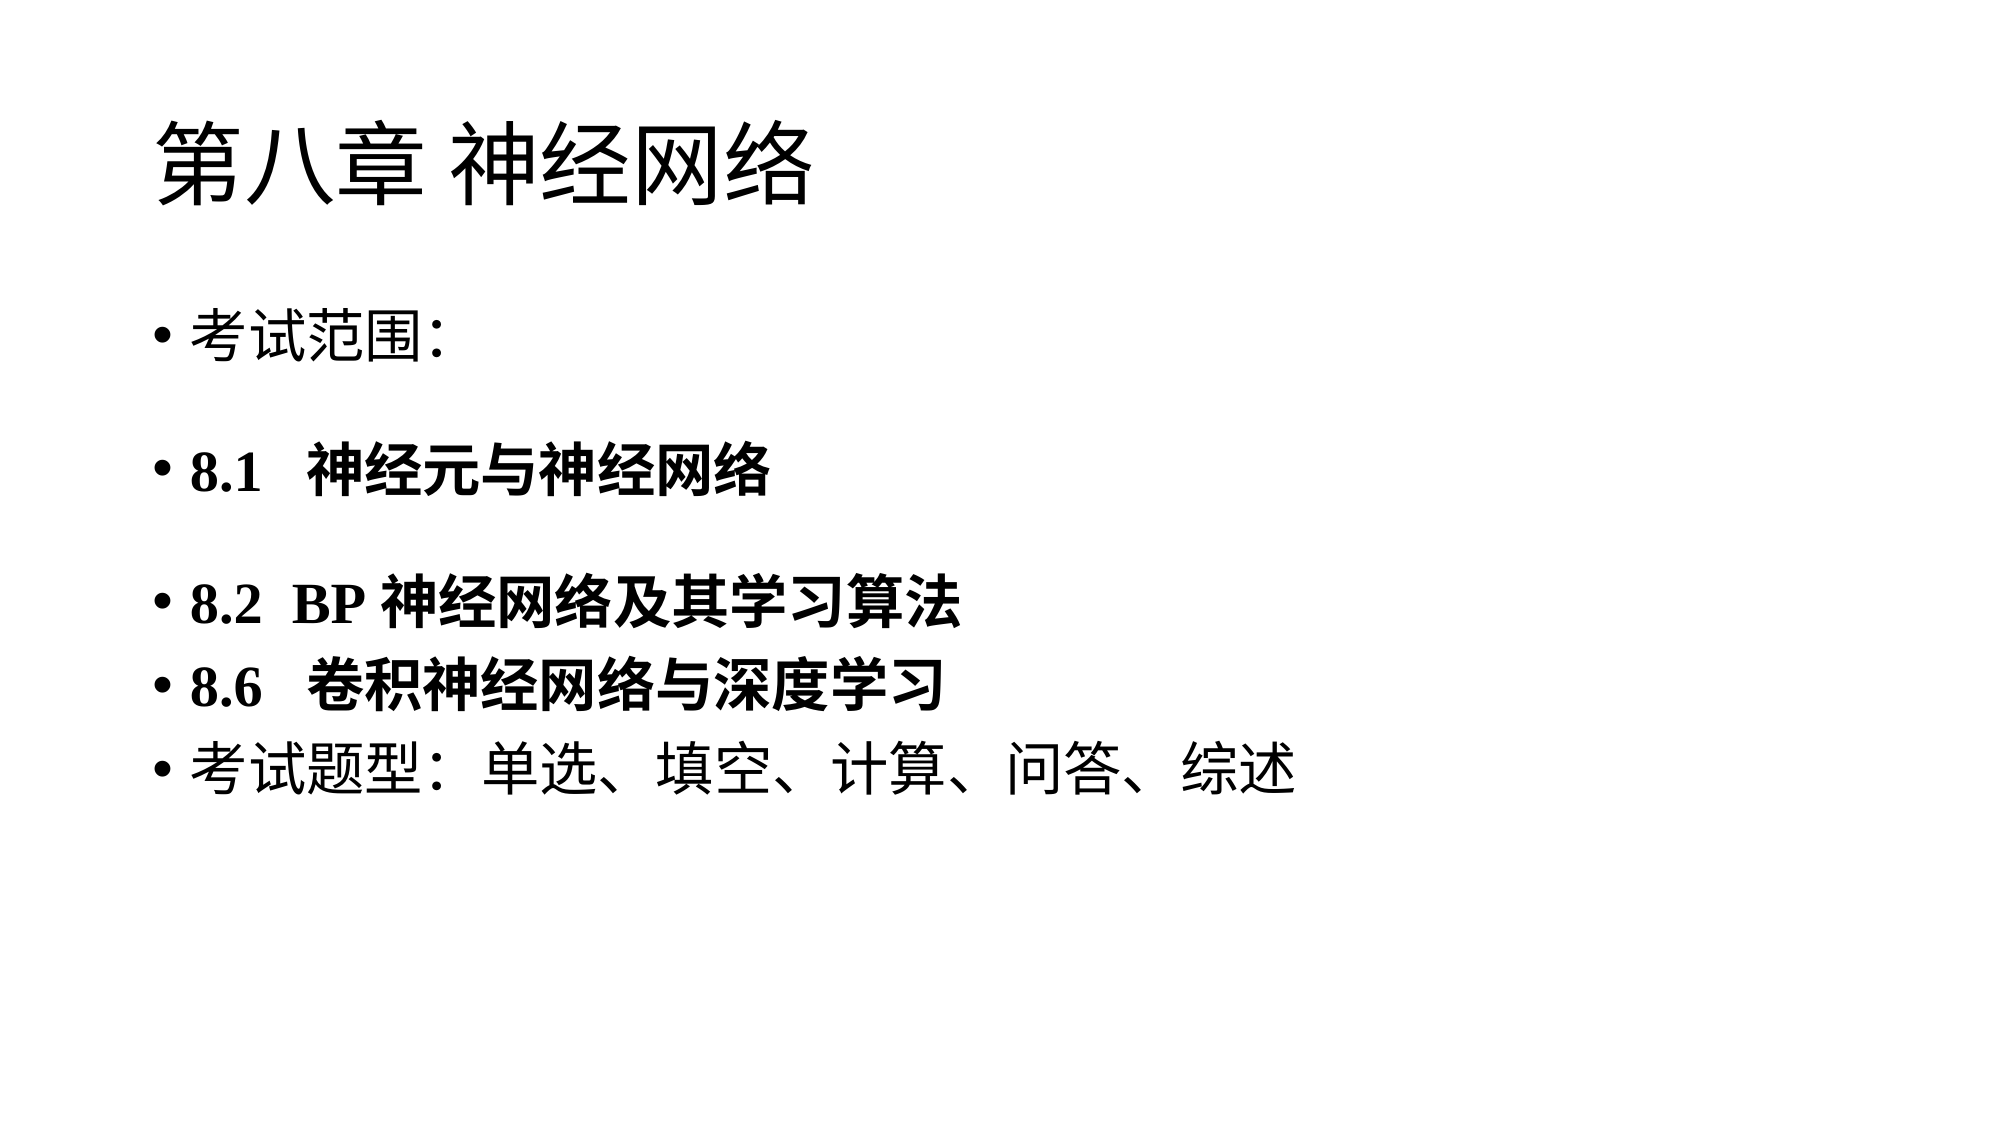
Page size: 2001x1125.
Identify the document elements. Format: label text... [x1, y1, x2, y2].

list 考试范围： 8.1 神经元与神经网络 8.2 BP神经网络及其学习算法 8.6 卷积神经网络与深度学习 考试题型：单选、填空、计算、问答、综述 [137, 299, 1863, 1014]
title 第八章 神经网络 [137, 59, 1863, 278]
